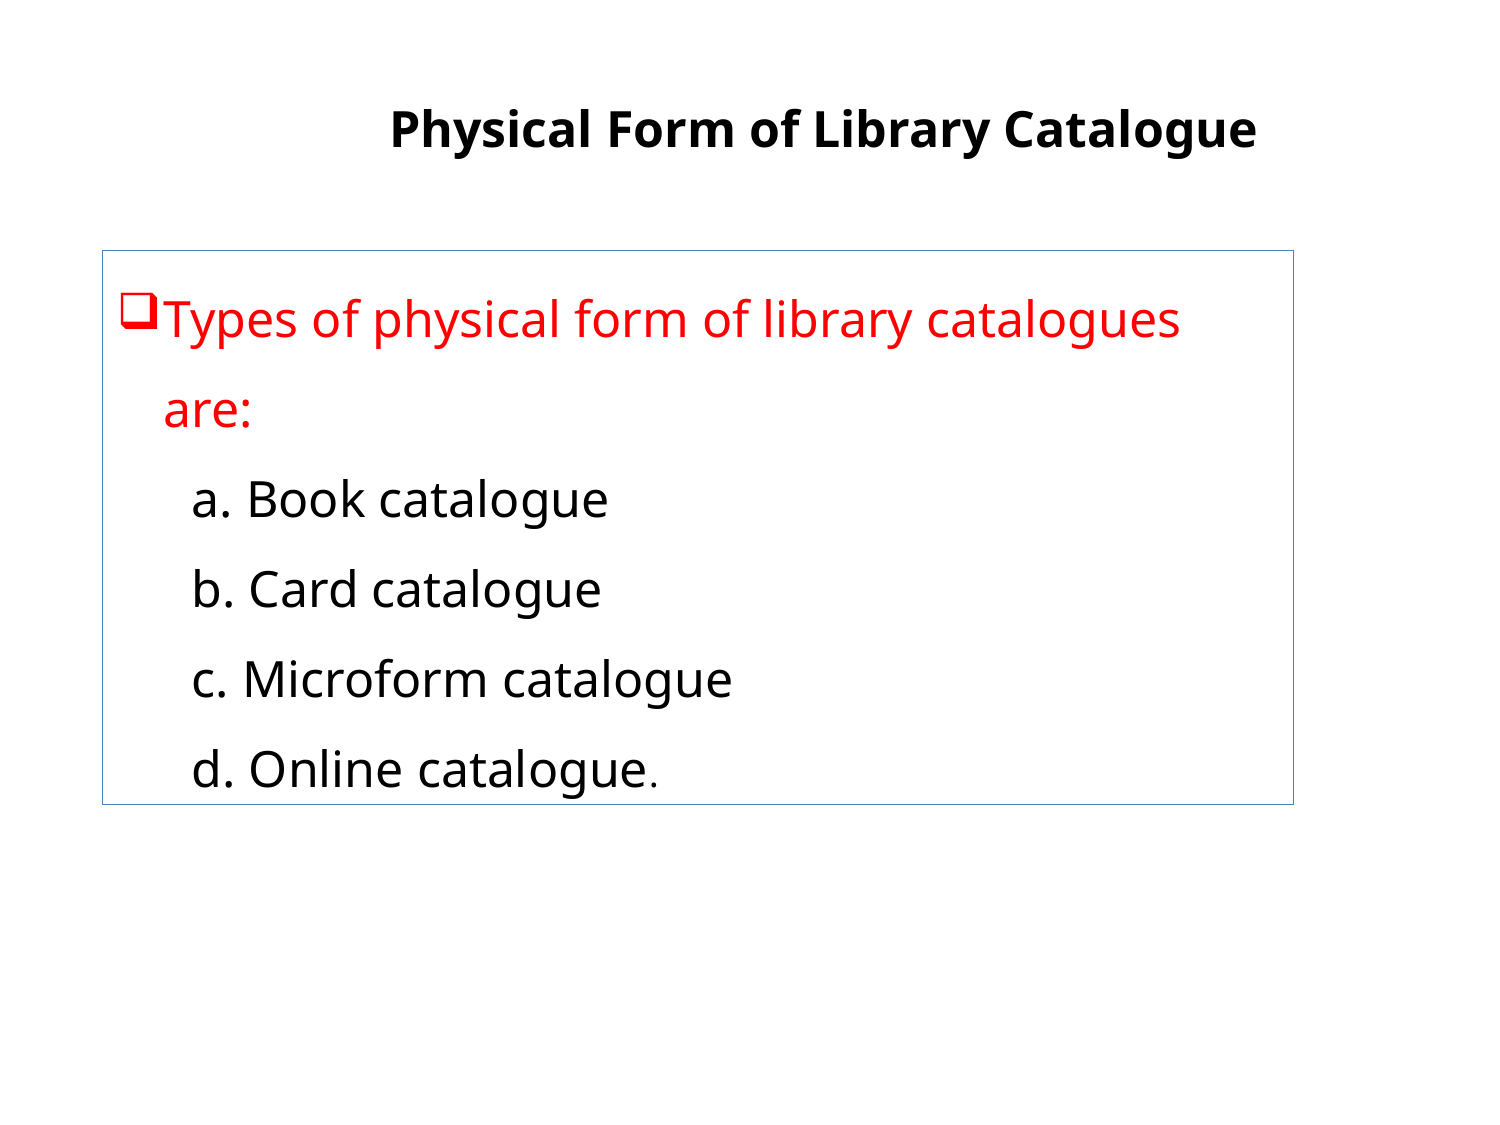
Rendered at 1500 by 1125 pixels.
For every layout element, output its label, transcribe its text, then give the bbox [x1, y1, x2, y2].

text_box Physical Form of Library Catalogue [374, 89, 1274, 165]
text_box Types of physical form of library catalogues are: a. Book catalogue b. Card catalogue c. Microform catalogue d. Online catalogue. [102, 250, 1294, 805]
